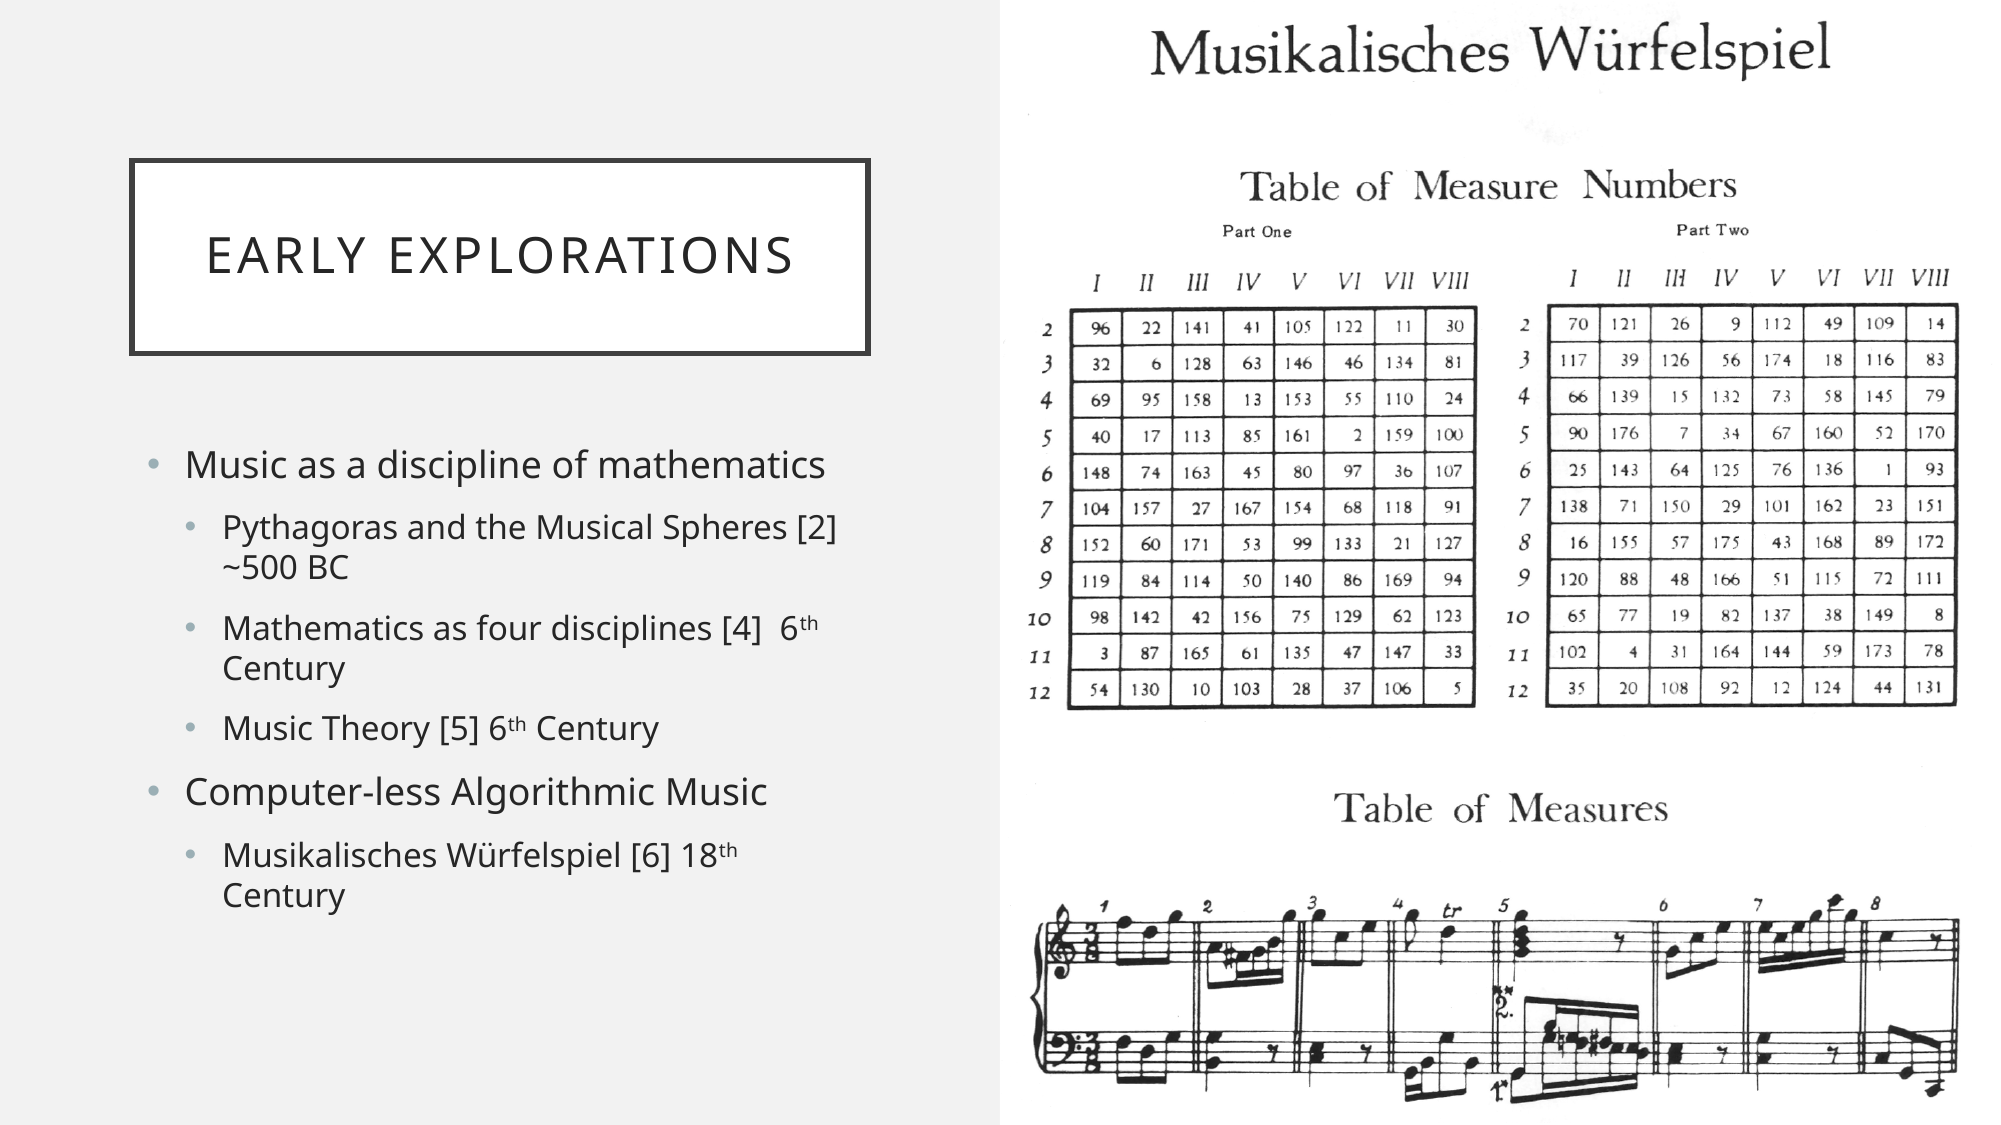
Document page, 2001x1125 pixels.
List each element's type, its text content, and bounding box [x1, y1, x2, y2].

title Early Explorations [129, 158, 871, 356]
list Music as a discipline of mathematics Pythagoras and the Musical Spheres [2] ~500 BC Mathematics as four disciplines [4] 6th Century Music Theory [5] 6th Century Computer-less Algorithmic Music Musikalisches Würfelspiel [6] 18th Century [131, 433, 868, 968]
picture [999, 0, 2000, 1125]
